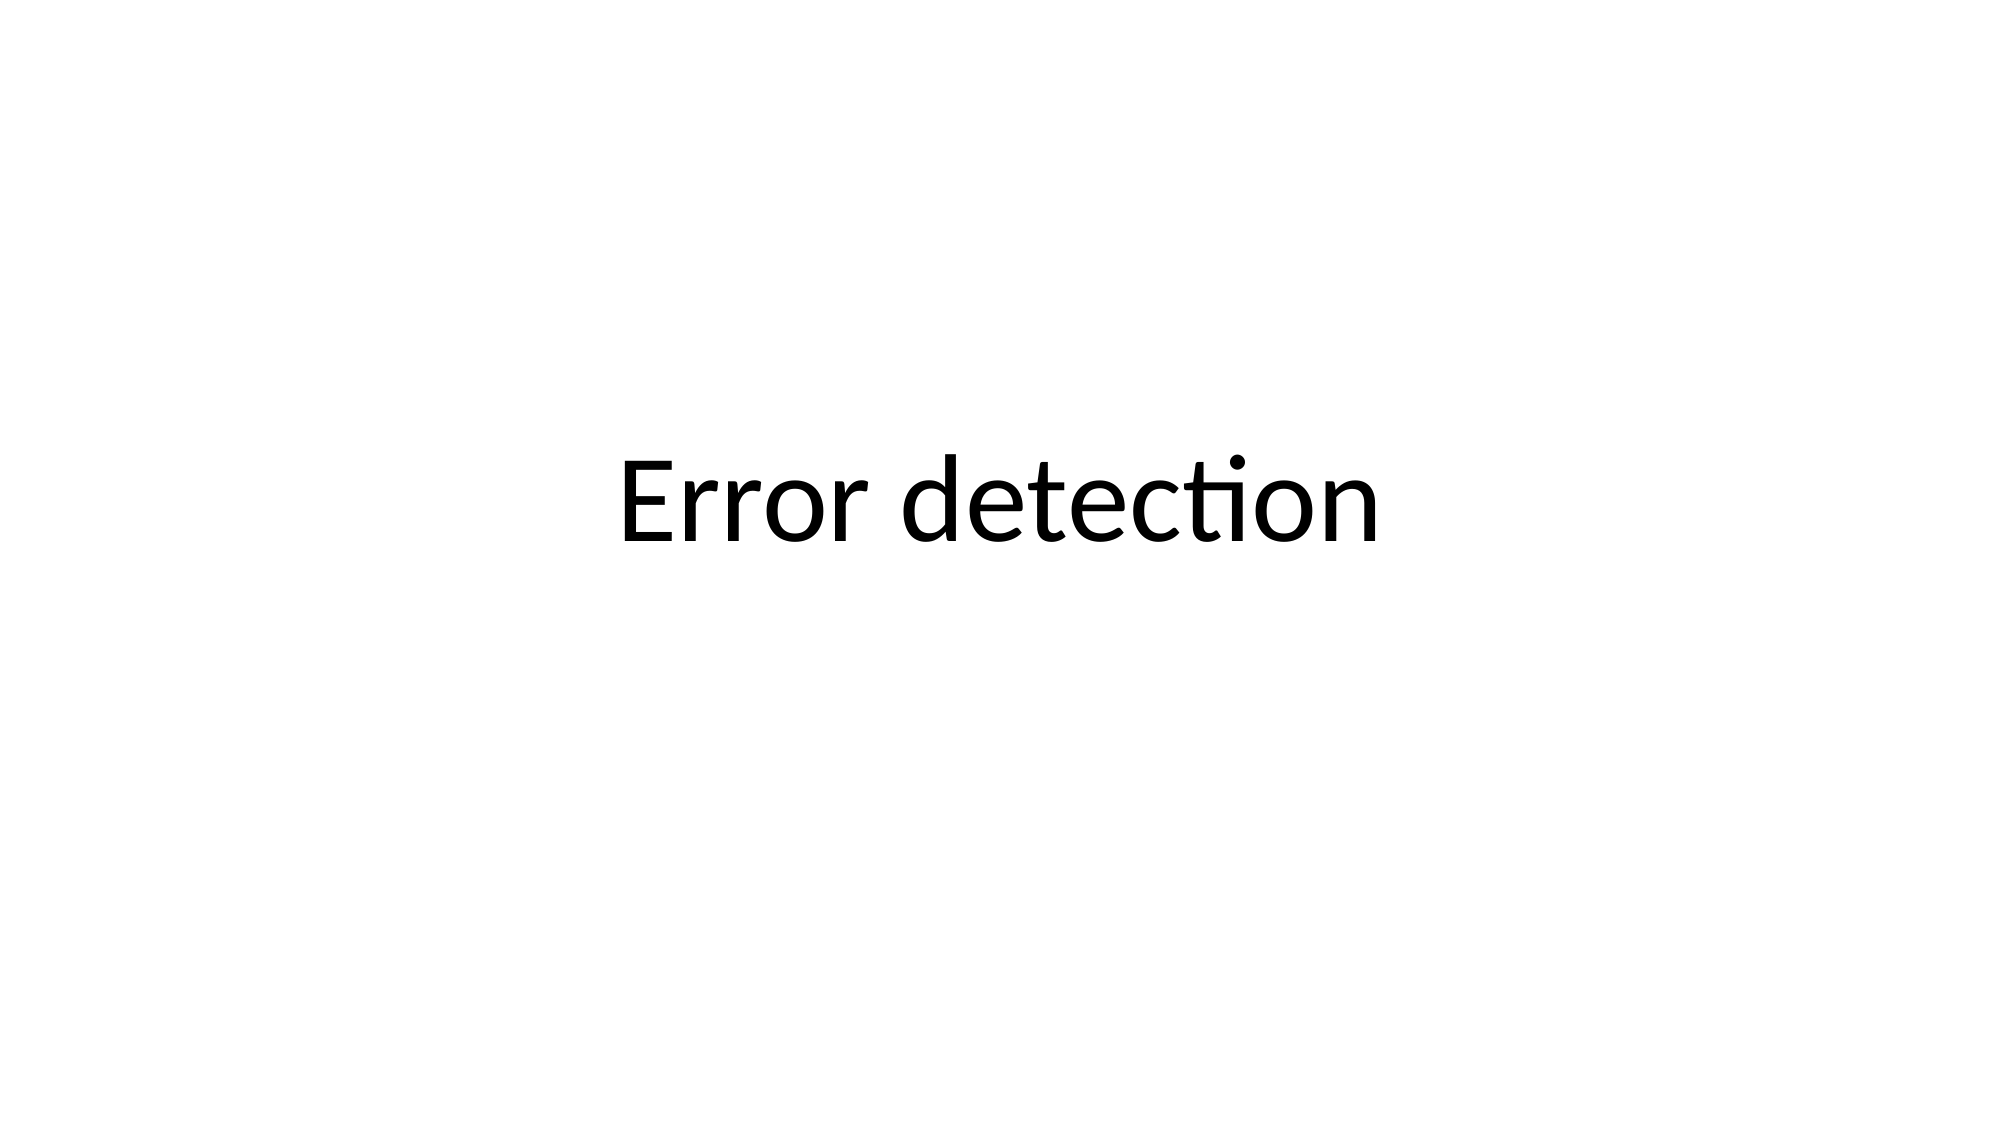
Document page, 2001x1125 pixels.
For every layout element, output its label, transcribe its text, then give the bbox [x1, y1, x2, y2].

title Error detection [249, 184, 1750, 576]
